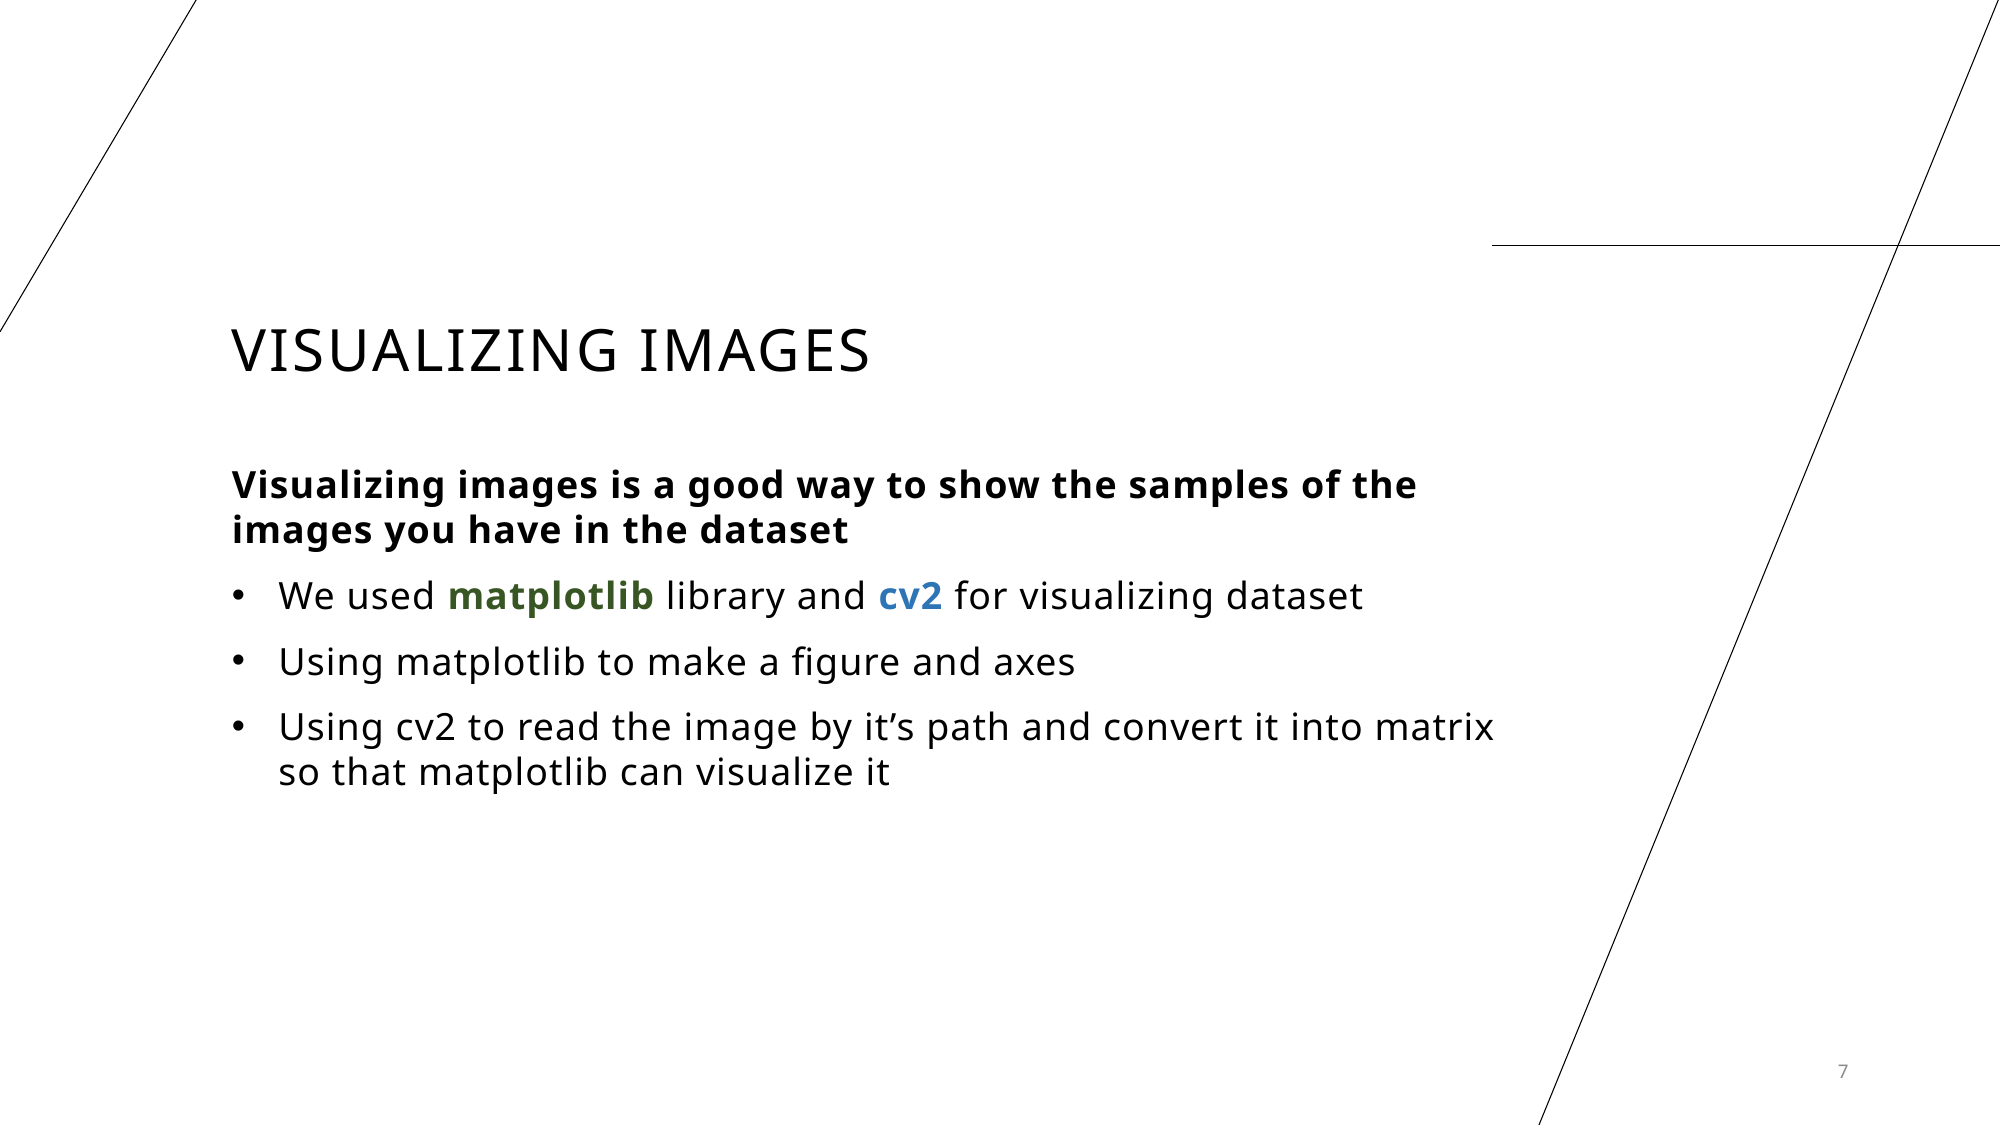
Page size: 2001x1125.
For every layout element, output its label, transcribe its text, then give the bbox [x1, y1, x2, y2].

list Visualizing images is a good way to show the samples of the images you have in the dataset We used matplotlib library and cv2 for visualizing dataset Using matplotlib to make a figure and axes Using cv2 to read the image by it’s path and convert it into matrix so that matplotlib can visualize it [216, 453, 1516, 1013]
slide_number 7 [1701, 1042, 1864, 1103]
title Visualizing Images [216, 43, 1413, 392]
